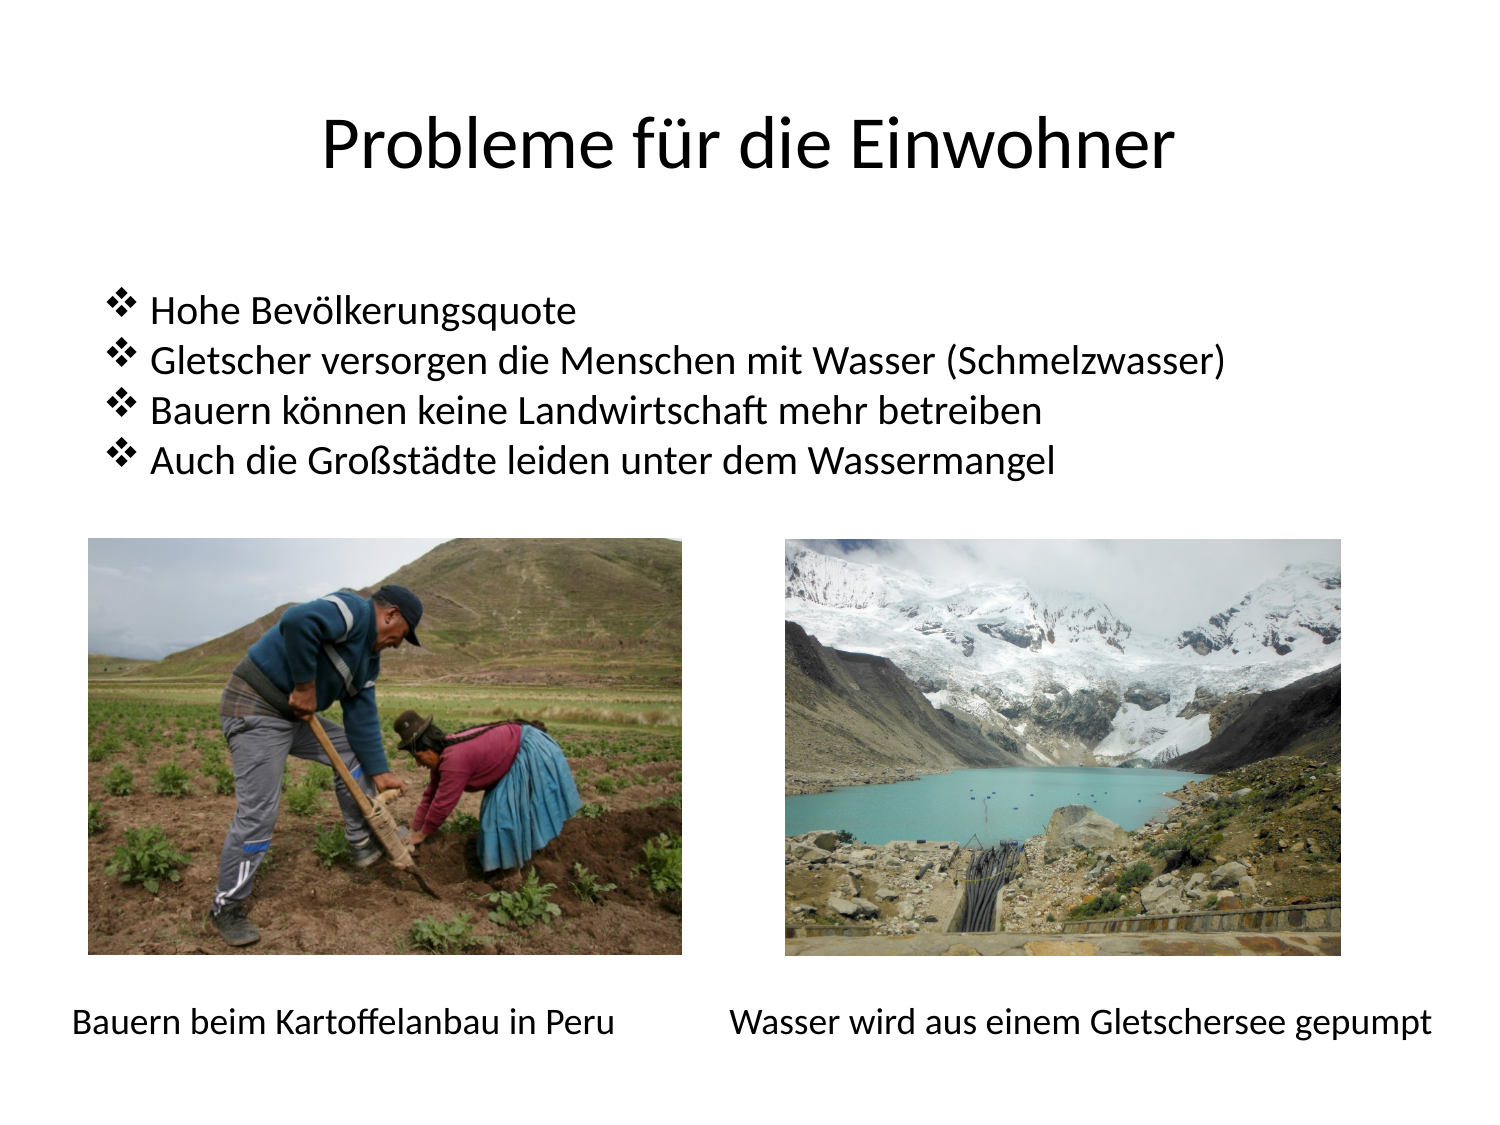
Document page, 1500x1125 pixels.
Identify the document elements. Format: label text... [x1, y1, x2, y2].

picture [785, 539, 1341, 957]
text_box Wasser wird aus einem Gletschersee gepumpt [714, 989, 1465, 1050]
picture [88, 538, 682, 955]
text_box Bauern beim Kartoffelanbau in Peru [57, 989, 648, 1050]
text_box Hohe Bevölkerungsquote Gletscher versorgen die Menschen mit Wasser (Schmelzwasser) Bauern können keine Landwirtschaft mehr betreiben Auch die Großstädte leiden unter dem Wassermangel [88, 275, 1376, 491]
title Probleme für die Einwohner [75, 45, 1425, 233]
